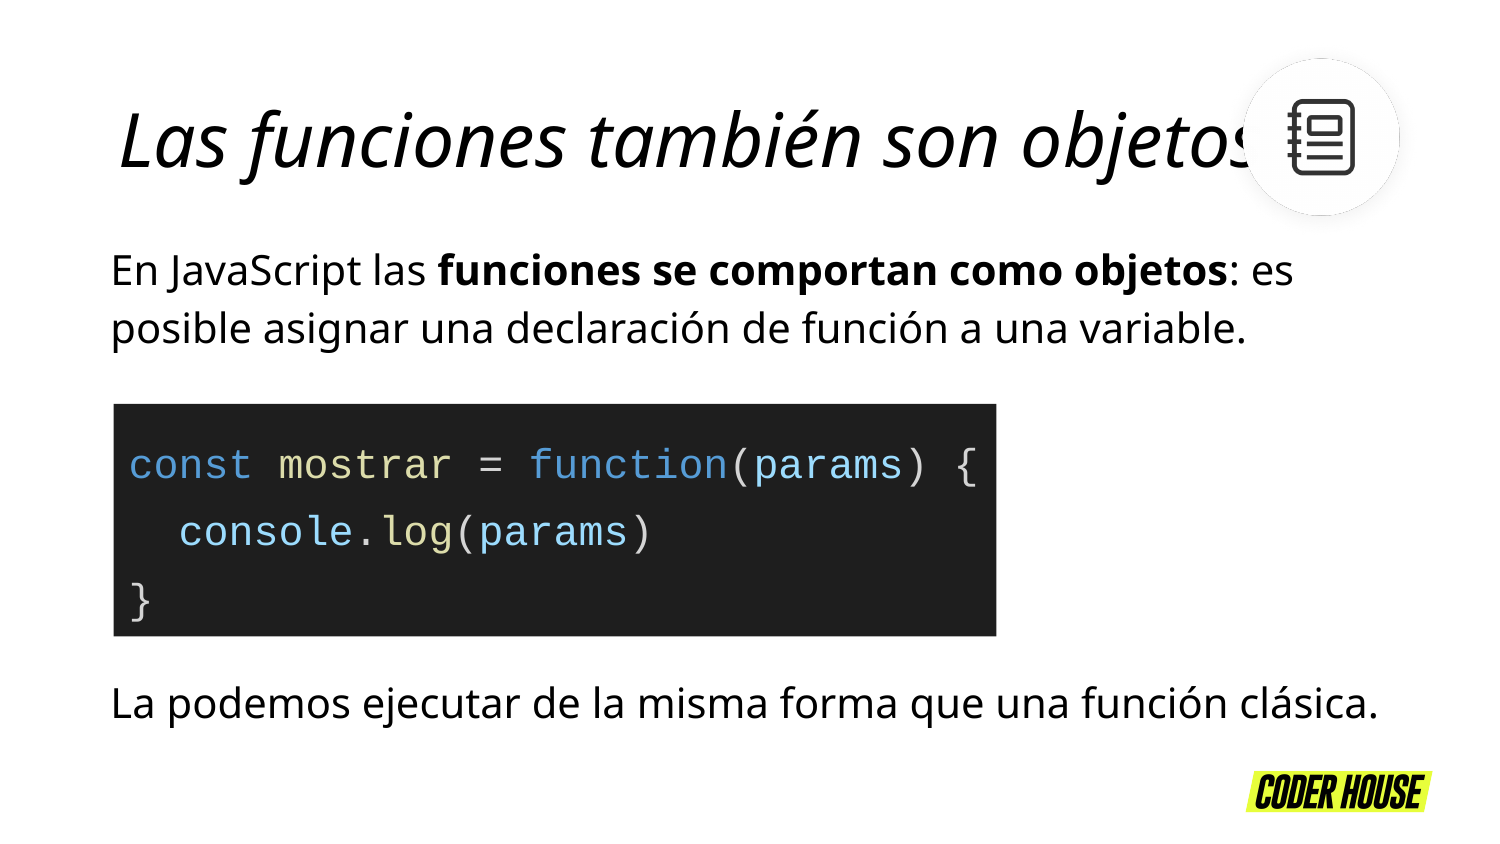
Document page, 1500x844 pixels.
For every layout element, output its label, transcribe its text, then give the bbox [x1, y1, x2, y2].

text_box En JavaScript las funciones se comportan como objetos: es posible asignar una declaración de función a una variable. La podemos ejecutar de la misma forma que una función clásica. [95, 221, 1419, 738]
picture [1241, 764, 1437, 819]
picture [1223, 39, 1419, 235]
text_box const mostrar = function(params) { console.log(params) } [113, 403, 997, 637]
text_box Las funciones también son objetos [95, 77, 1218, 203]
